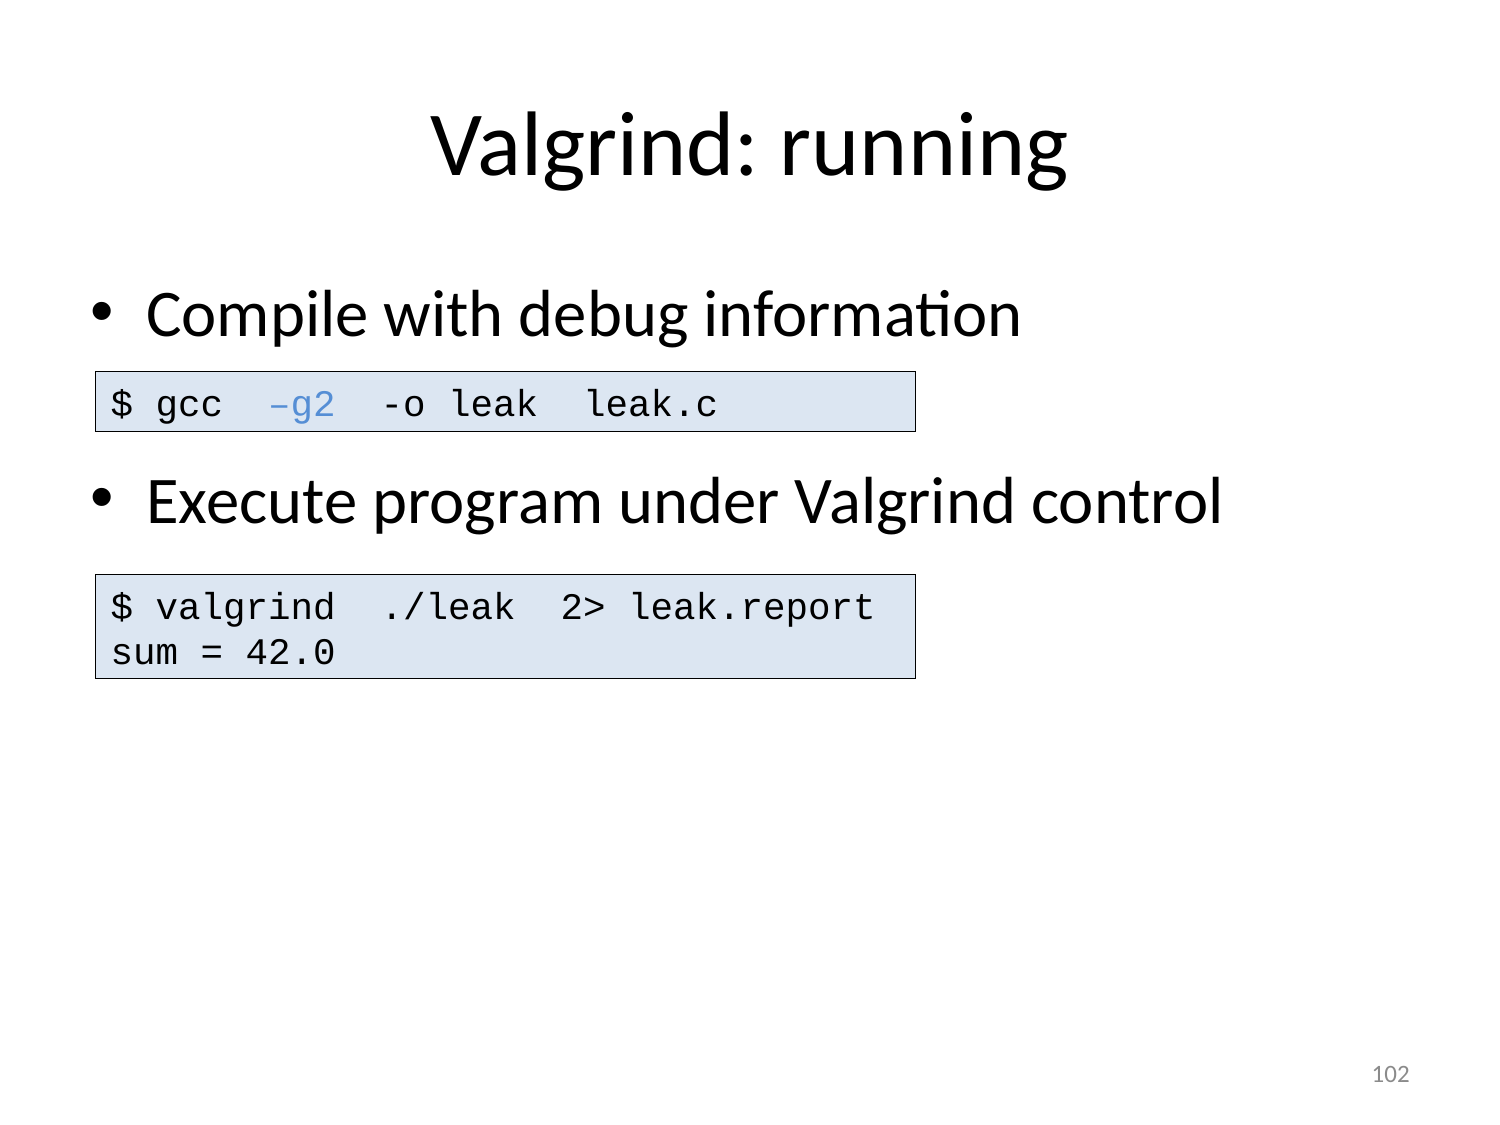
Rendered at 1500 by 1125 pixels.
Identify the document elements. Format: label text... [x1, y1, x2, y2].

text_box $ gcc –g2 -o leak leak.c [95, 371, 916, 432]
text_box $ valgrind ./leak 2> leak.report sum = 42.0 [95, 574, 916, 679]
title Valgrind: running [75, 45, 1425, 233]
list Compile with debug information Execute program under Valgrind control [75, 262, 1425, 1005]
slide_number 102 [1074, 1042, 1425, 1103]
